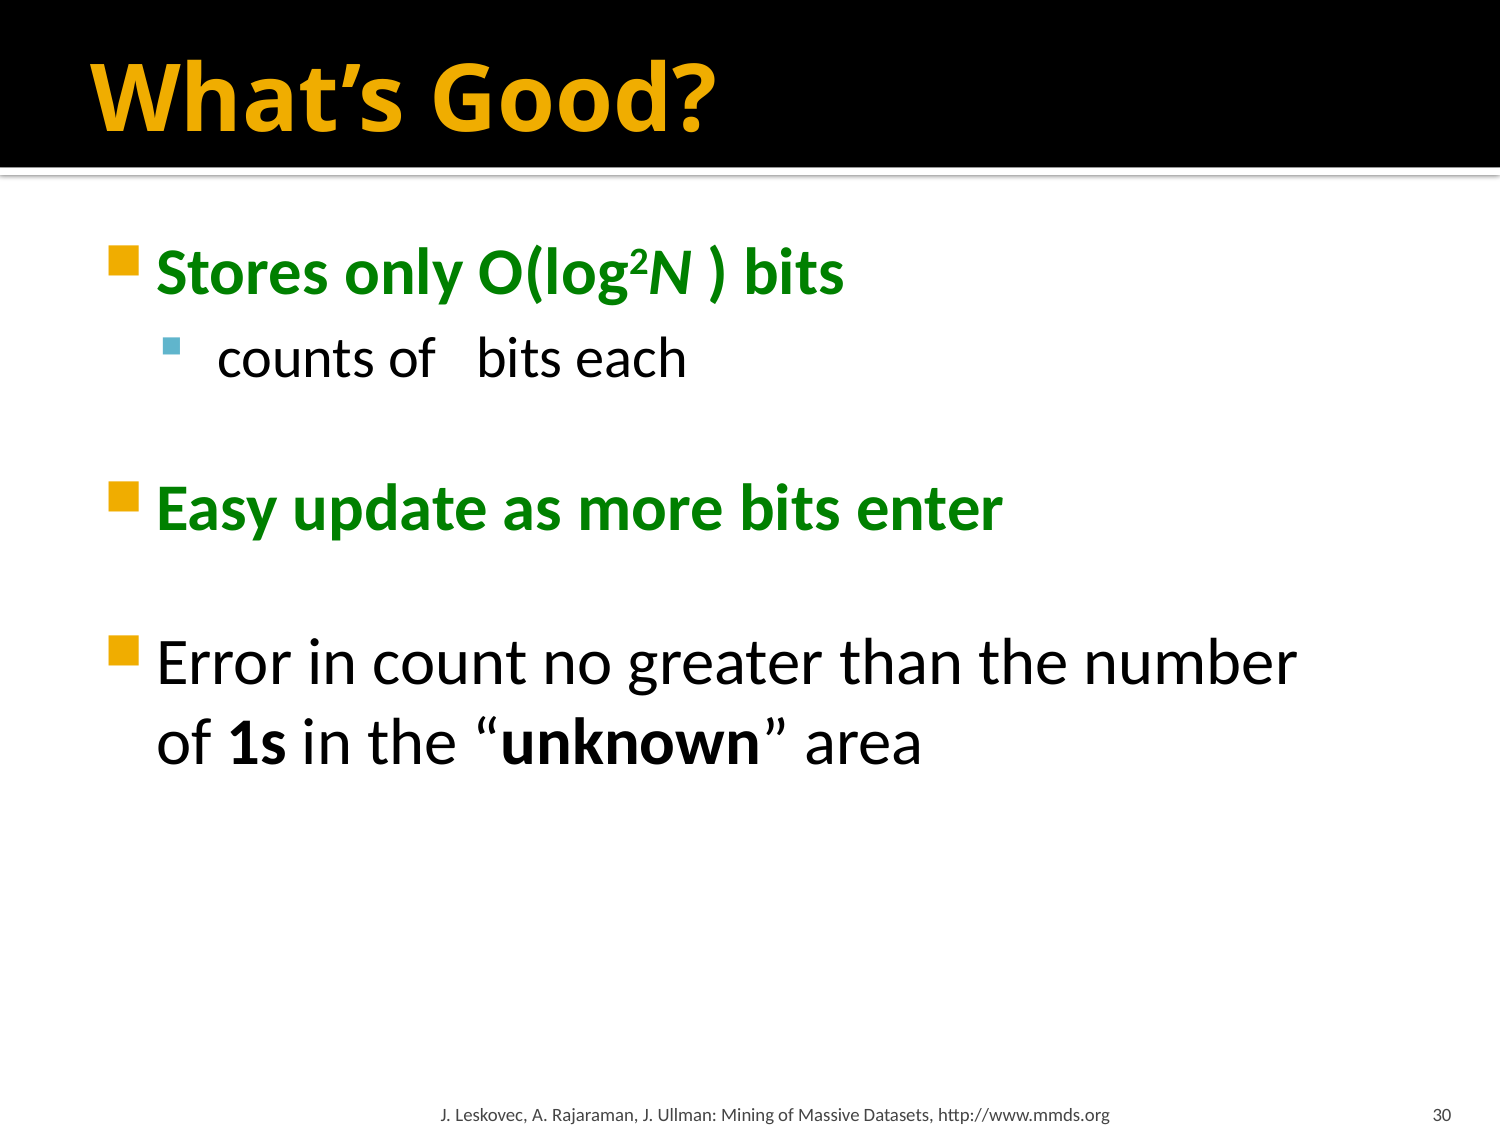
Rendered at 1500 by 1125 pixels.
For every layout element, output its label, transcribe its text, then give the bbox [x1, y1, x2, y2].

slide_number 30 [1345, 1080, 1467, 1125]
title What’s Good? [75, 12, 1425, 175]
footer J. Leskovec, A. Rajaraman, J. Ullman: Mining of Massive Datasets, http://www.mmds.org [433, 1080, 1337, 1125]
